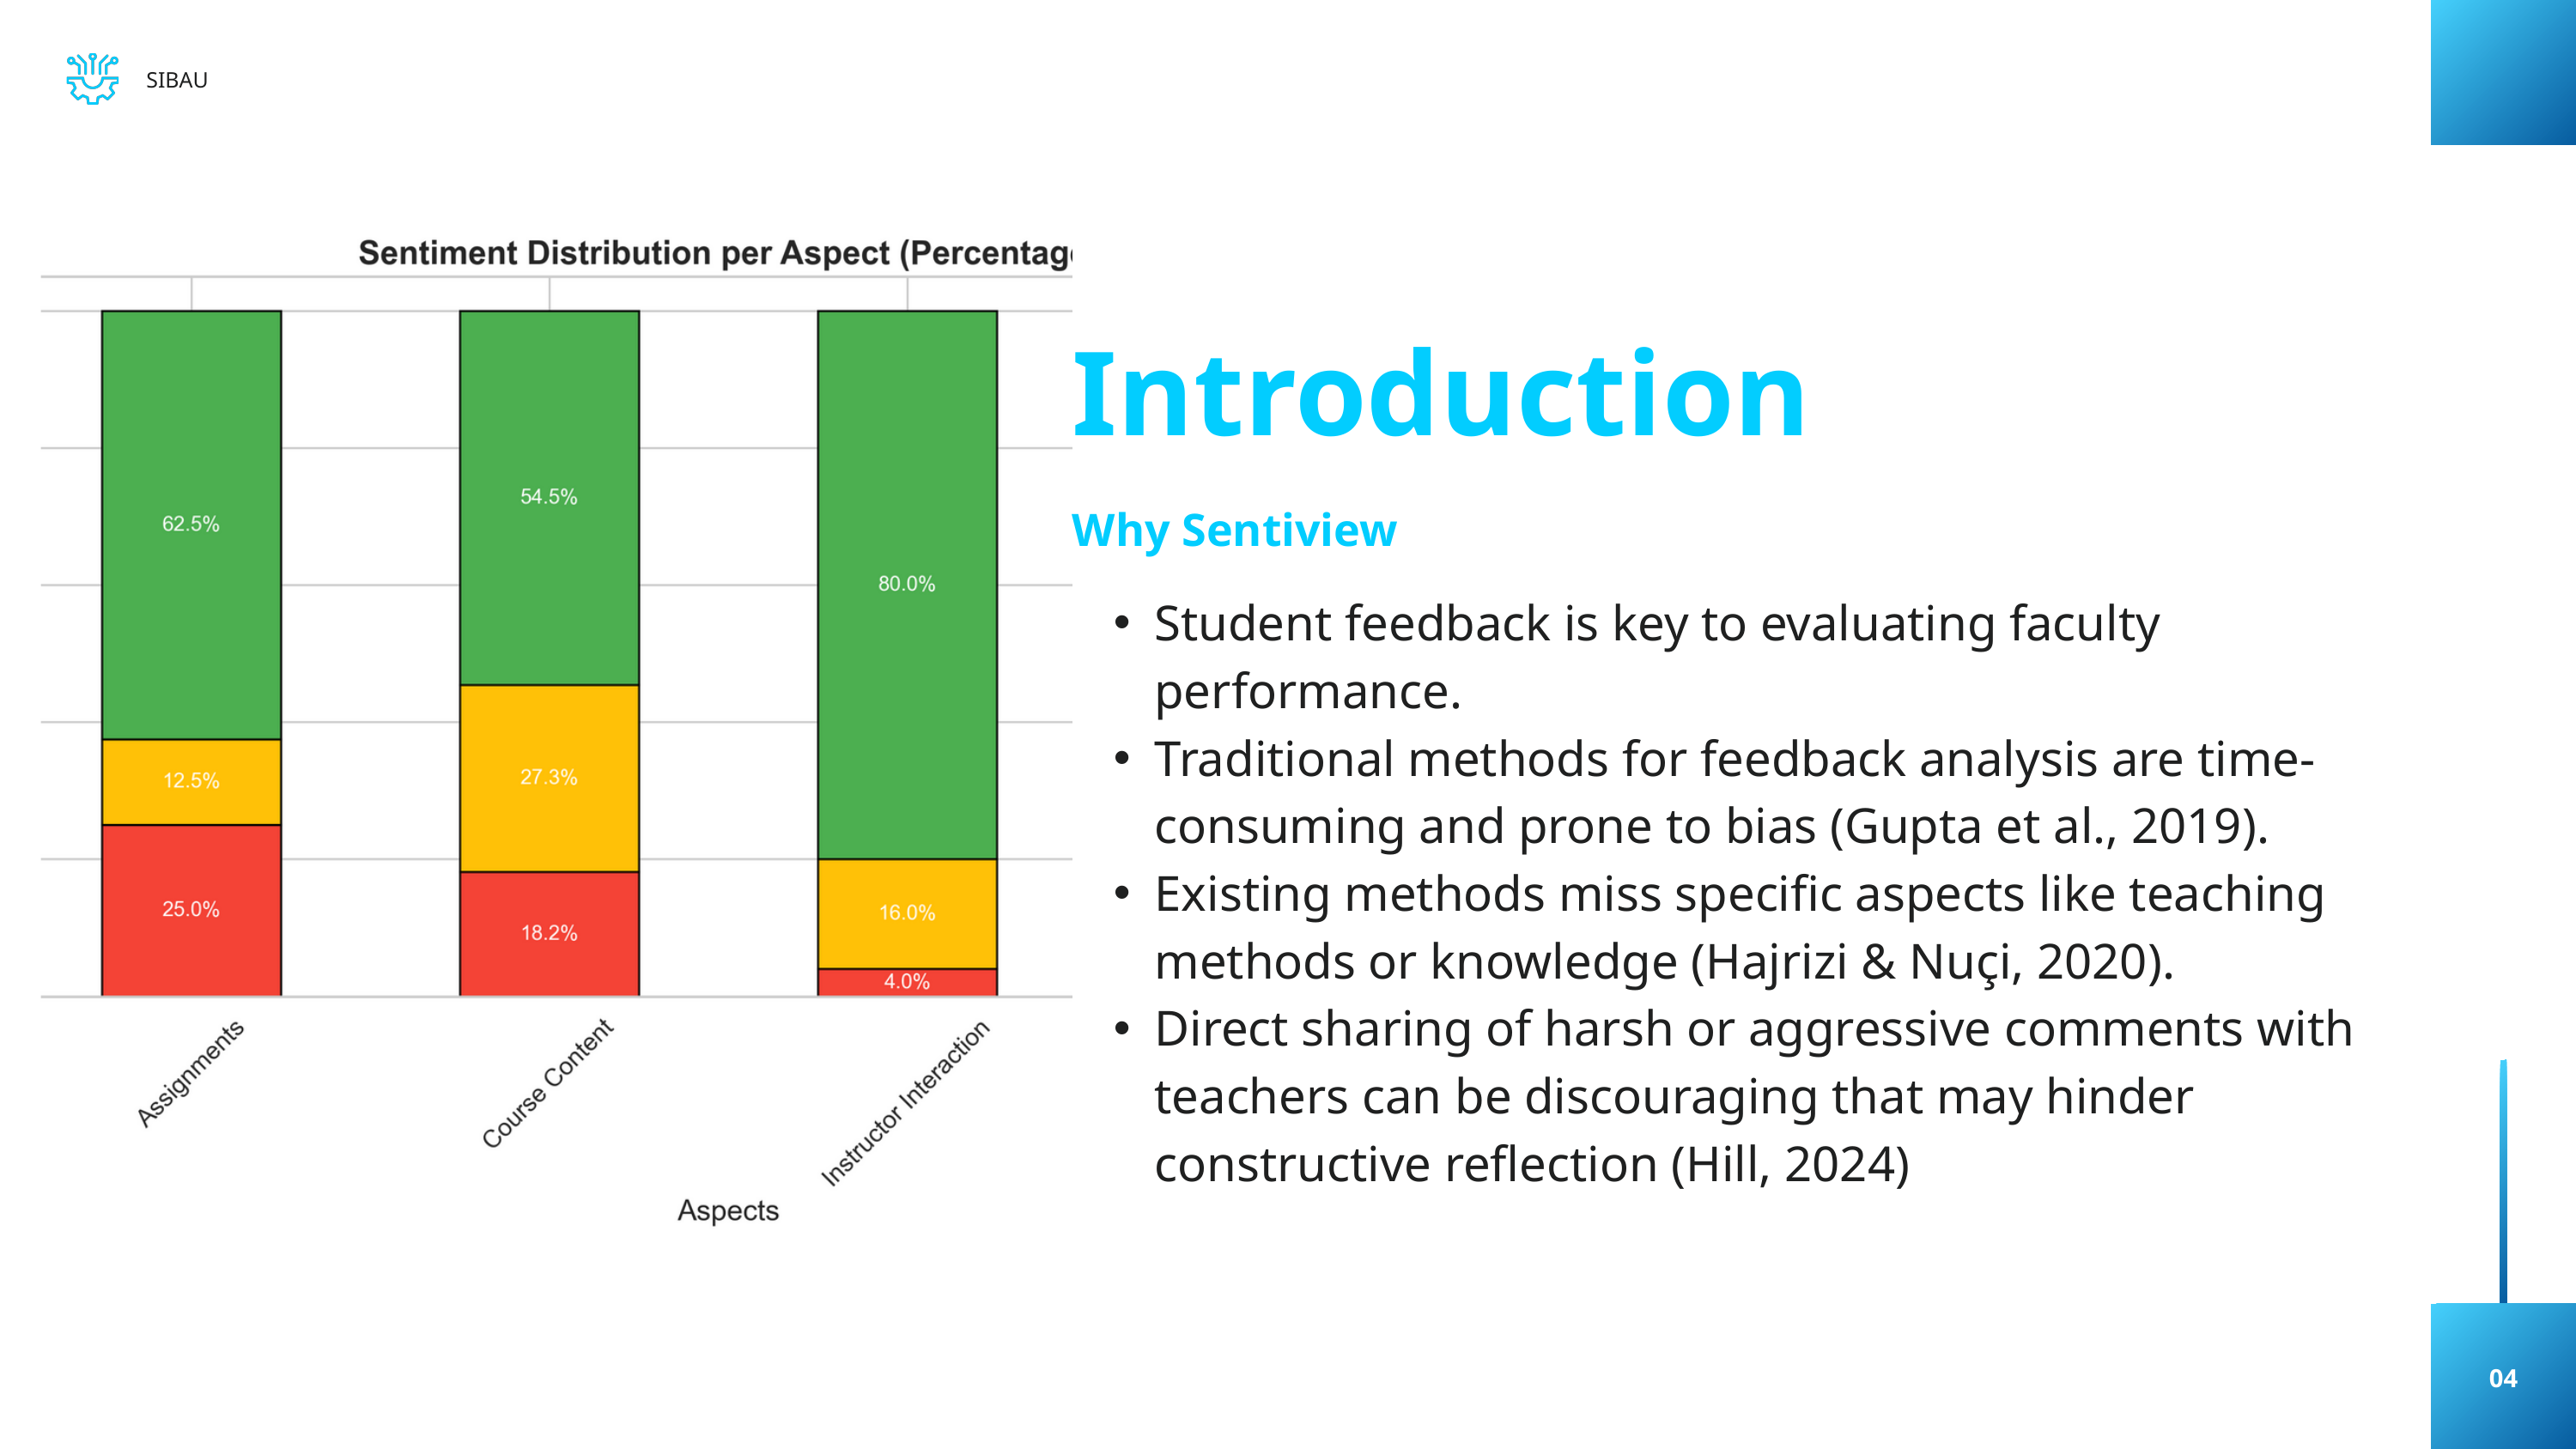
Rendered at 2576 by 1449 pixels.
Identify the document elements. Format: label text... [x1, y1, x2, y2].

text_box [66, 53, 119, 105]
text_box Why Sentiview [1077, 492, 1453, 555]
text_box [2500, 1059, 2507, 1302]
text_box SIBAU [146, 62, 325, 93]
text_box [2430, 0, 2576, 145]
text_box Introduction [1077, 330, 2370, 459]
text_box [2430, 1303, 2576, 1449]
text_box Student feedback is key to evaluating faculty performance. Traditional methods for feedback analysis are time-consuming and prone to bias (Gupta et al., 2019). Existing methods miss specific aspects like teaching methods or knowledge (Hajrizi & Nuçi, 2020). Direct sharing of harsh or aggressive comments with teachers can be discouraging that may hinder constructive reflection (Hill, 2024) [1072, 583, 2370, 1259]
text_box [40, 214, 1073, 1252]
